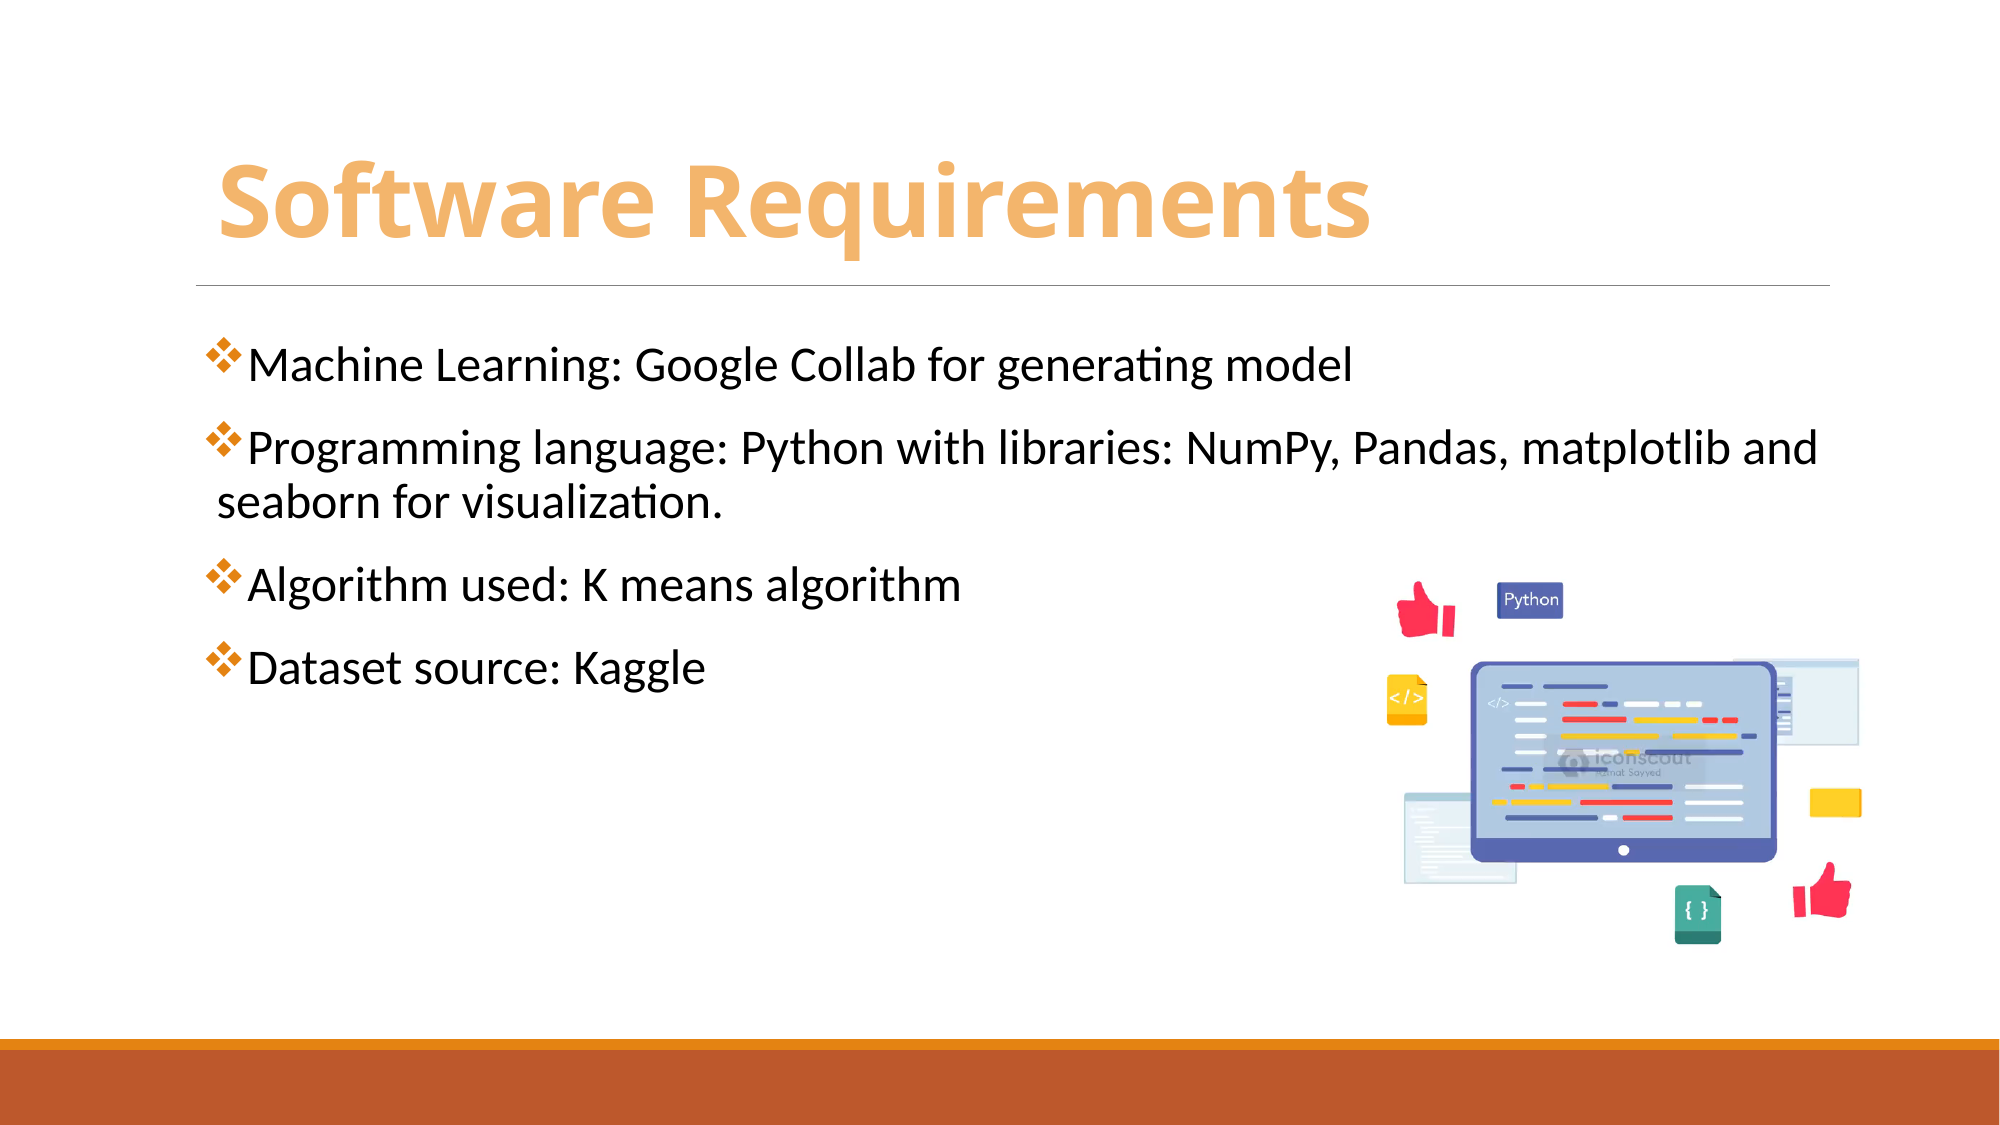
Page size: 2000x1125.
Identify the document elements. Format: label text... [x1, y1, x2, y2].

list Machine Learning: Google Collab for generating model Programming language: Python with libraries: NumPy, Pandas, matplotlib and seaborn for visualization. Algorithm used: K means algorithm Dataset source: Kaggle [201, 330, 1902, 737]
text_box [1288, 502, 1960, 1022]
title Software Requirements [202, 113, 1624, 266]
